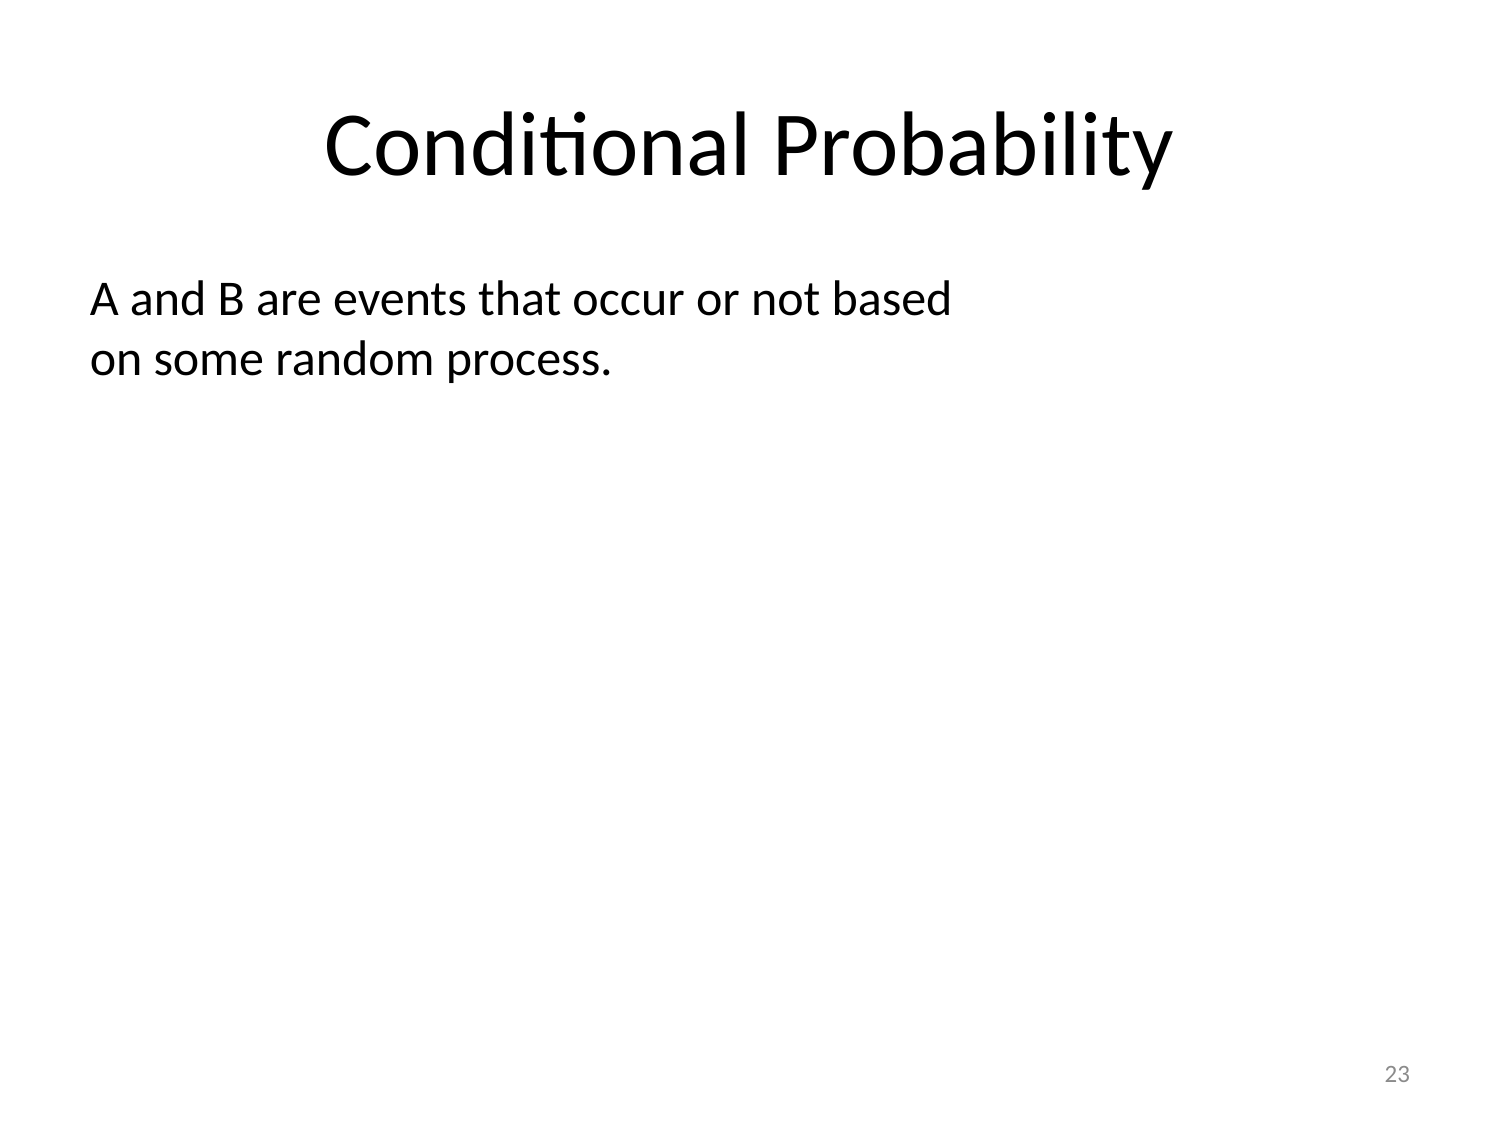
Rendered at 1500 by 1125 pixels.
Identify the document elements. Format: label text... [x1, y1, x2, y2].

slide_number 23 [1074, 1042, 1425, 1103]
text_box A and B are events that occur or not based on some random process. [75, 258, 1019, 514]
title Conditional Probability [75, 45, 1425, 233]
